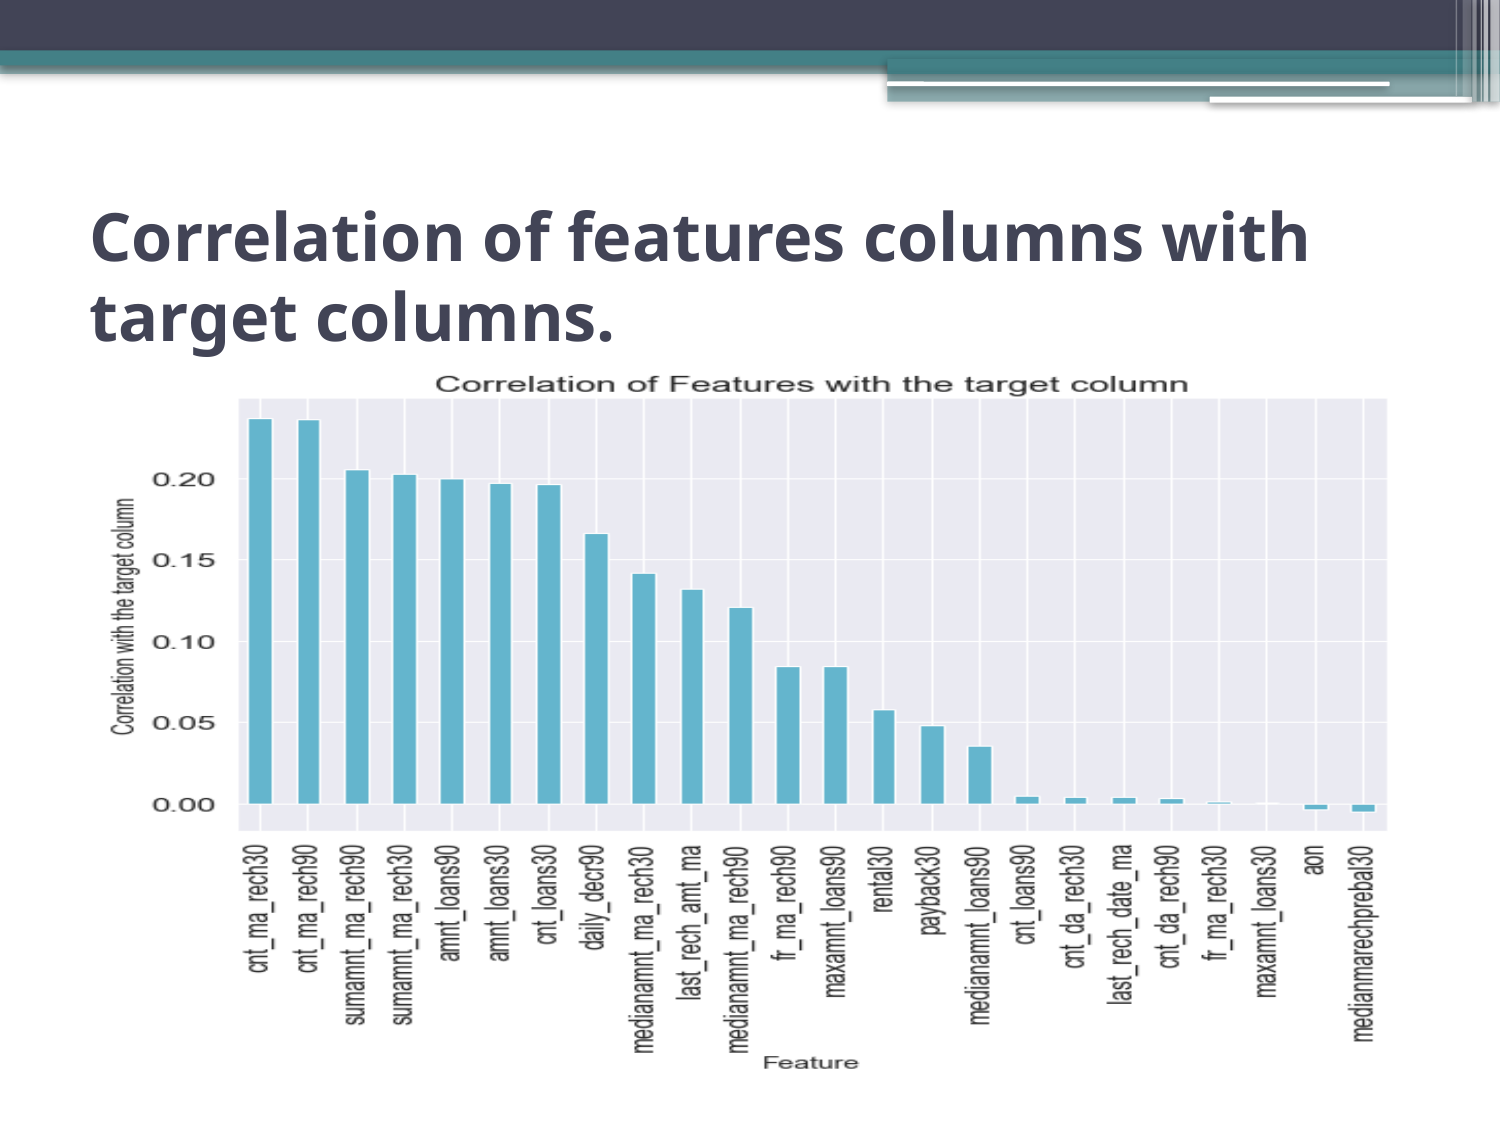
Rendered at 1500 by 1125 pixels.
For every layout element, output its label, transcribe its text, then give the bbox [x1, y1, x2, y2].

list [99, 368, 1401, 1079]
title Correlation of features columns with target columns. [75, 187, 1425, 363]
